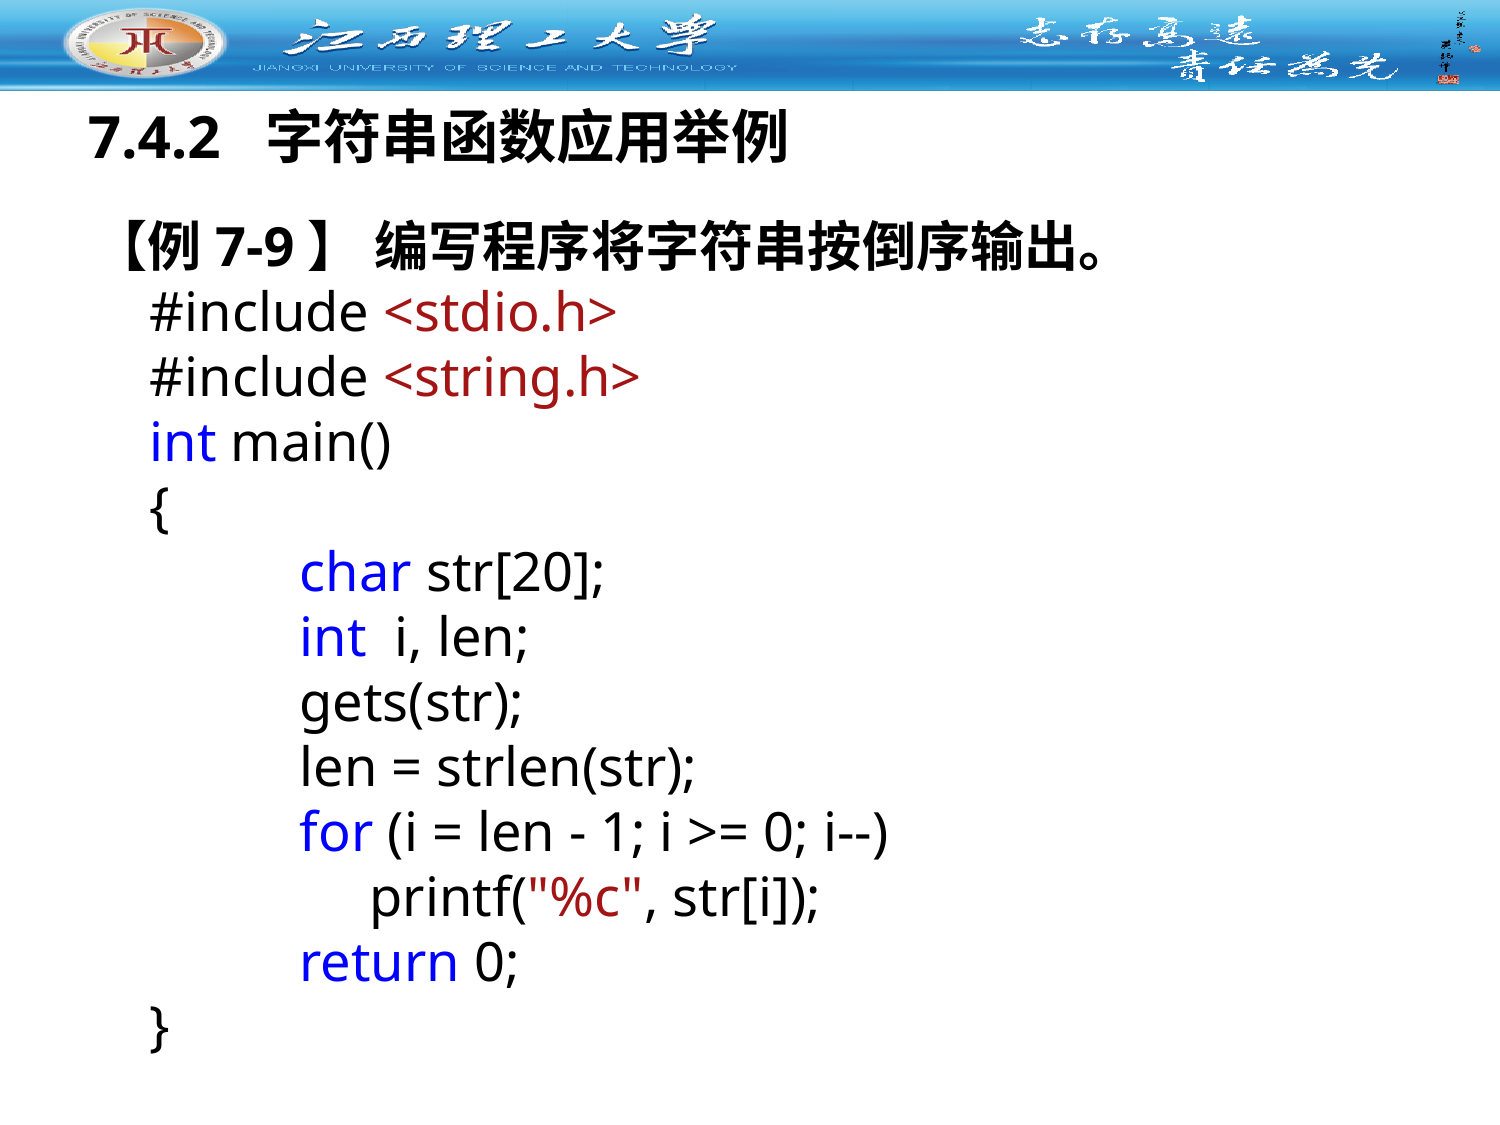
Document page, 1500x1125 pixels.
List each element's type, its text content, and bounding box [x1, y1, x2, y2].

list 【例7-9】 编写程序将字符串按倒序输出。 #include <stdio.h> #include <string.h> int main() { char str[20]; int i, len; gets(str); len = strlen(str); for (i = len - 1; i >= 0; i--) printf("%c", str[i]); return 0; } [78, 204, 1429, 1073]
picture [0, 0, 1500, 91]
title 7.4.2 字符串函数应用举例 [73, 92, 1424, 186]
